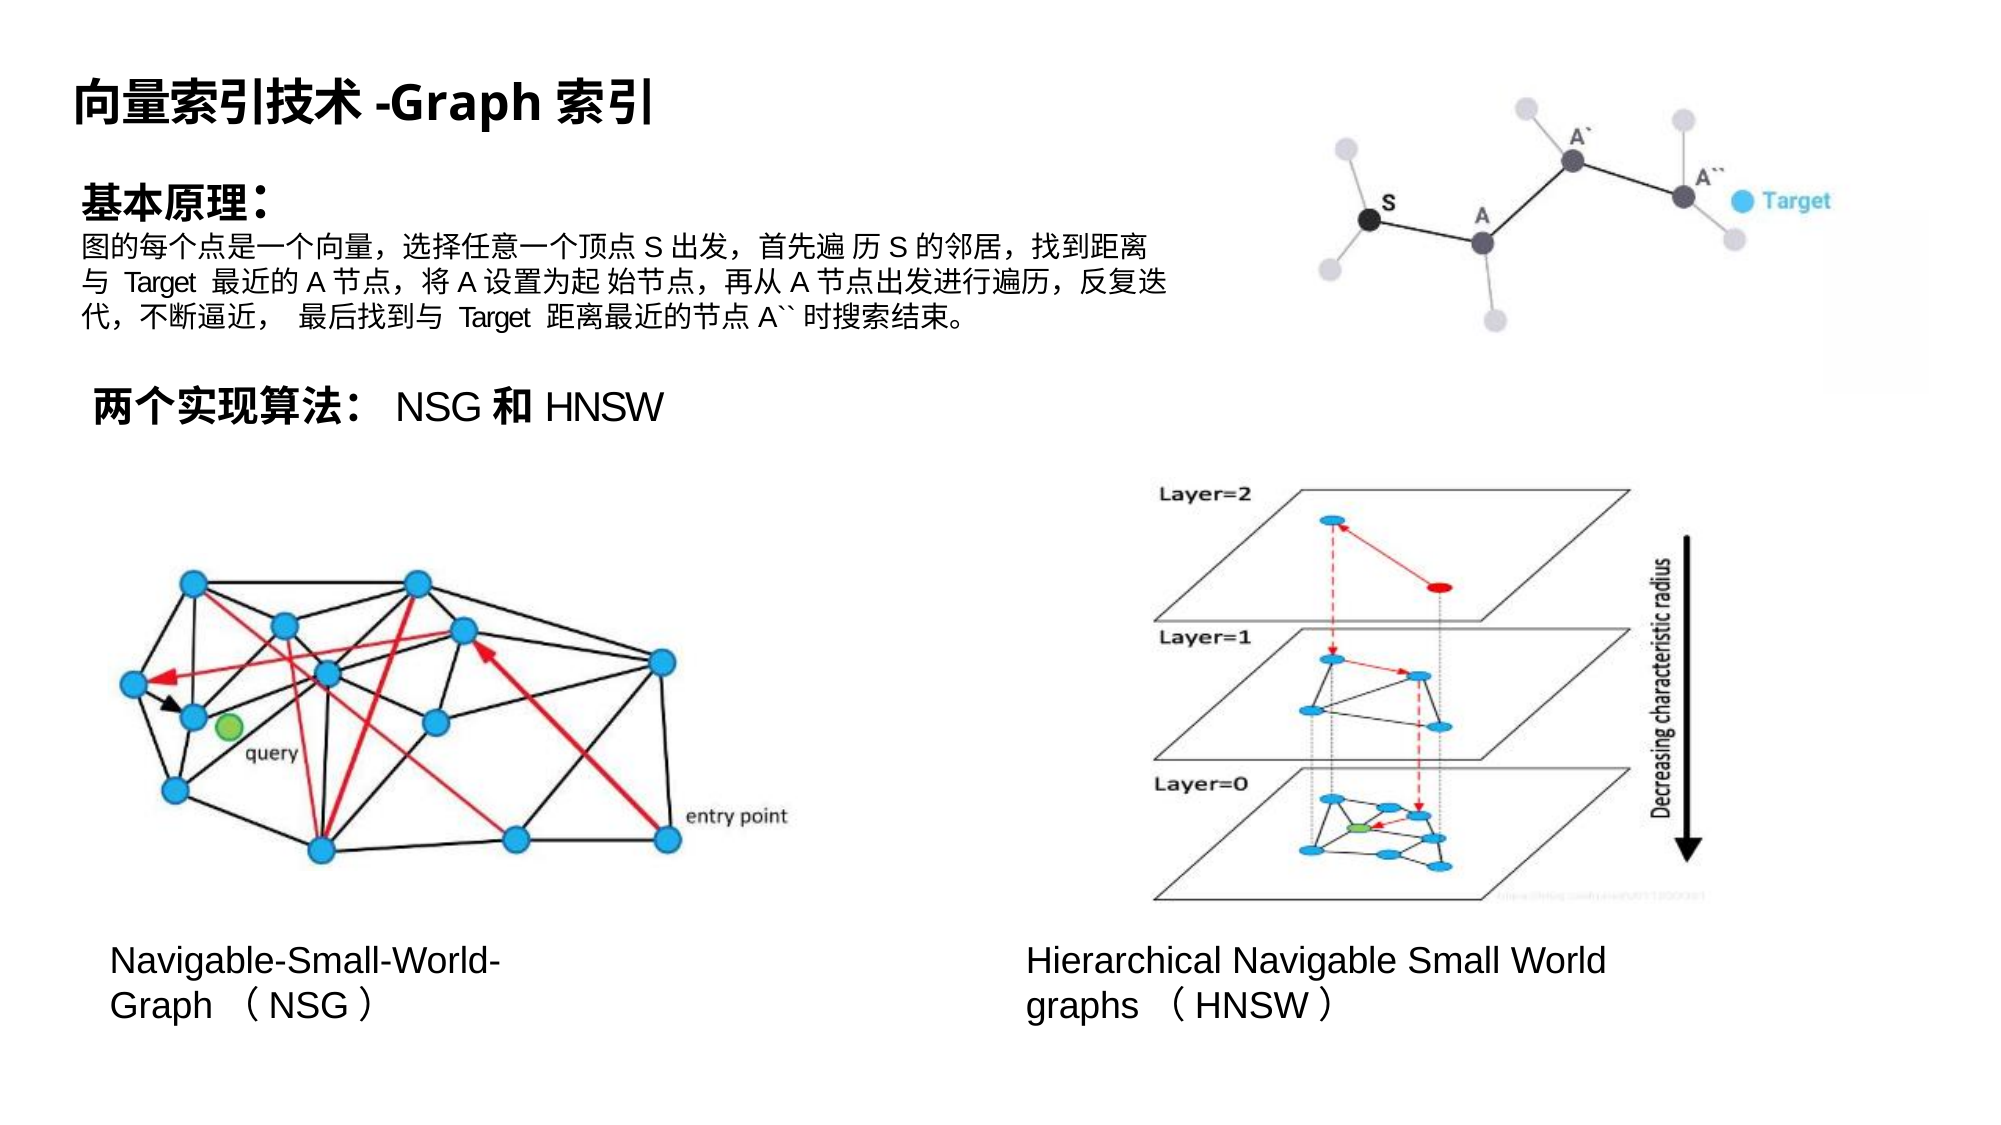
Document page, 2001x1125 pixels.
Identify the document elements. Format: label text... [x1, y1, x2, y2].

text_box [107, 553, 816, 871]
text_box 基本原理： 图的每个点是一个向量，选择任意一个顶点S出发，首先遍 历S的邻居，找到距离与 Target 最近的A节点，将A设置为起 始节点，再从A节点出发进行遍历，反复迭代，不断逼近， 最后找到与 Target 距离最近的节点A``时搜索结束。 两个实现算法：NSG和HNSW [79, 165, 1171, 430]
text_box [1223, 35, 1929, 394]
text_box Navigable-Small-World-Graph（NSG） [107, 934, 767, 1027]
text_box Hierarchical Navigable Small World graphs（HNSW） [1023, 934, 1930, 1027]
text_box [1113, 477, 1712, 907]
title 向量索引技术-Graph索引 [70, 4, 853, 195]
